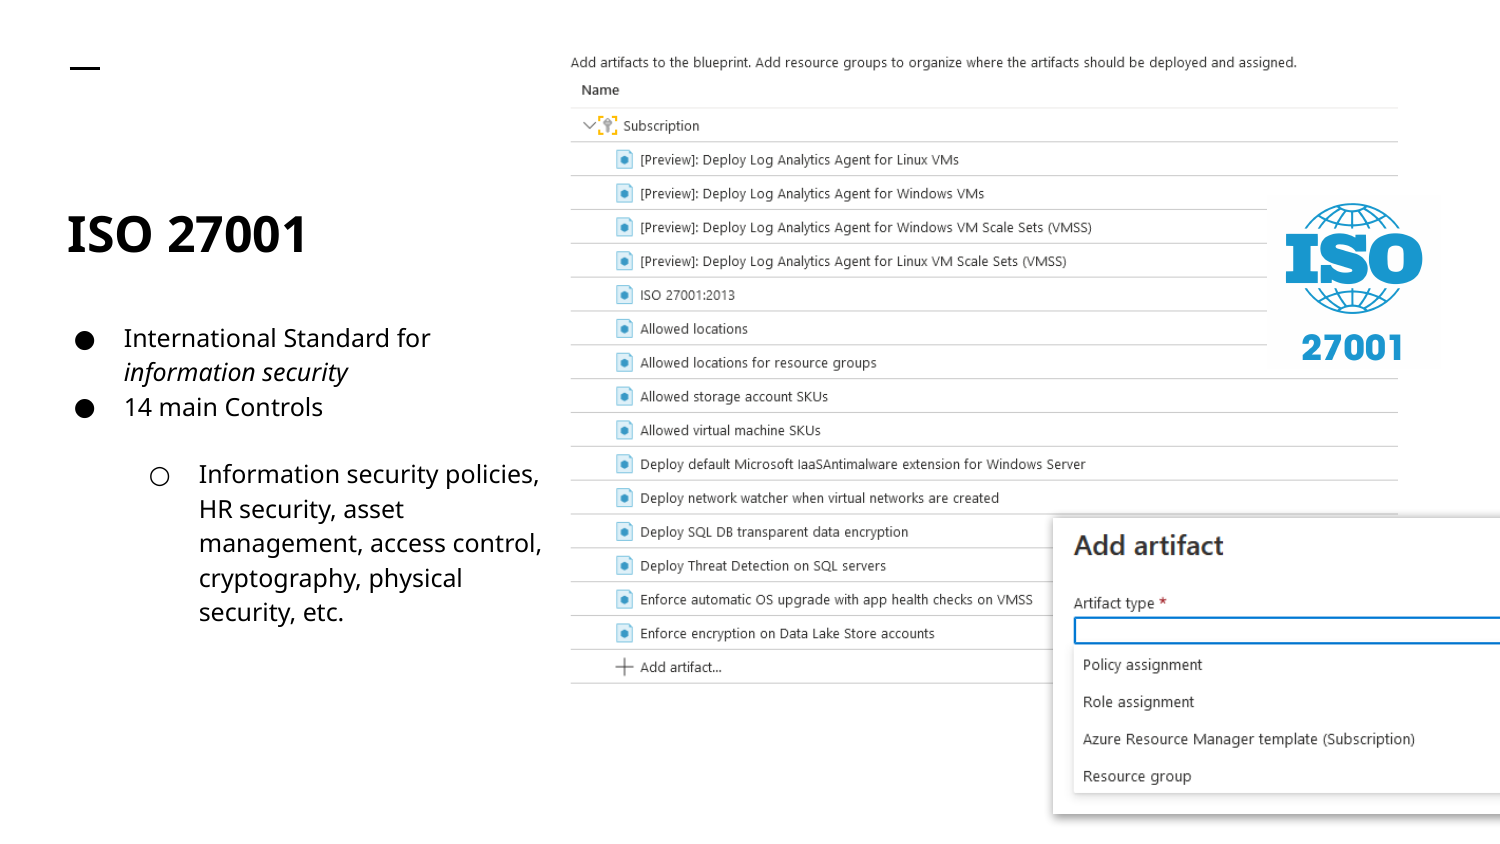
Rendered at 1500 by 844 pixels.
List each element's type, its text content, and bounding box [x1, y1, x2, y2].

title ISO 27001 [52, 153, 514, 278]
list International Standard for information security 14 main Controls Information security policies, HR security, asset management, access control, cryptography, physical security, etc. [33, 302, 568, 764]
picture [555, 44, 1500, 814]
